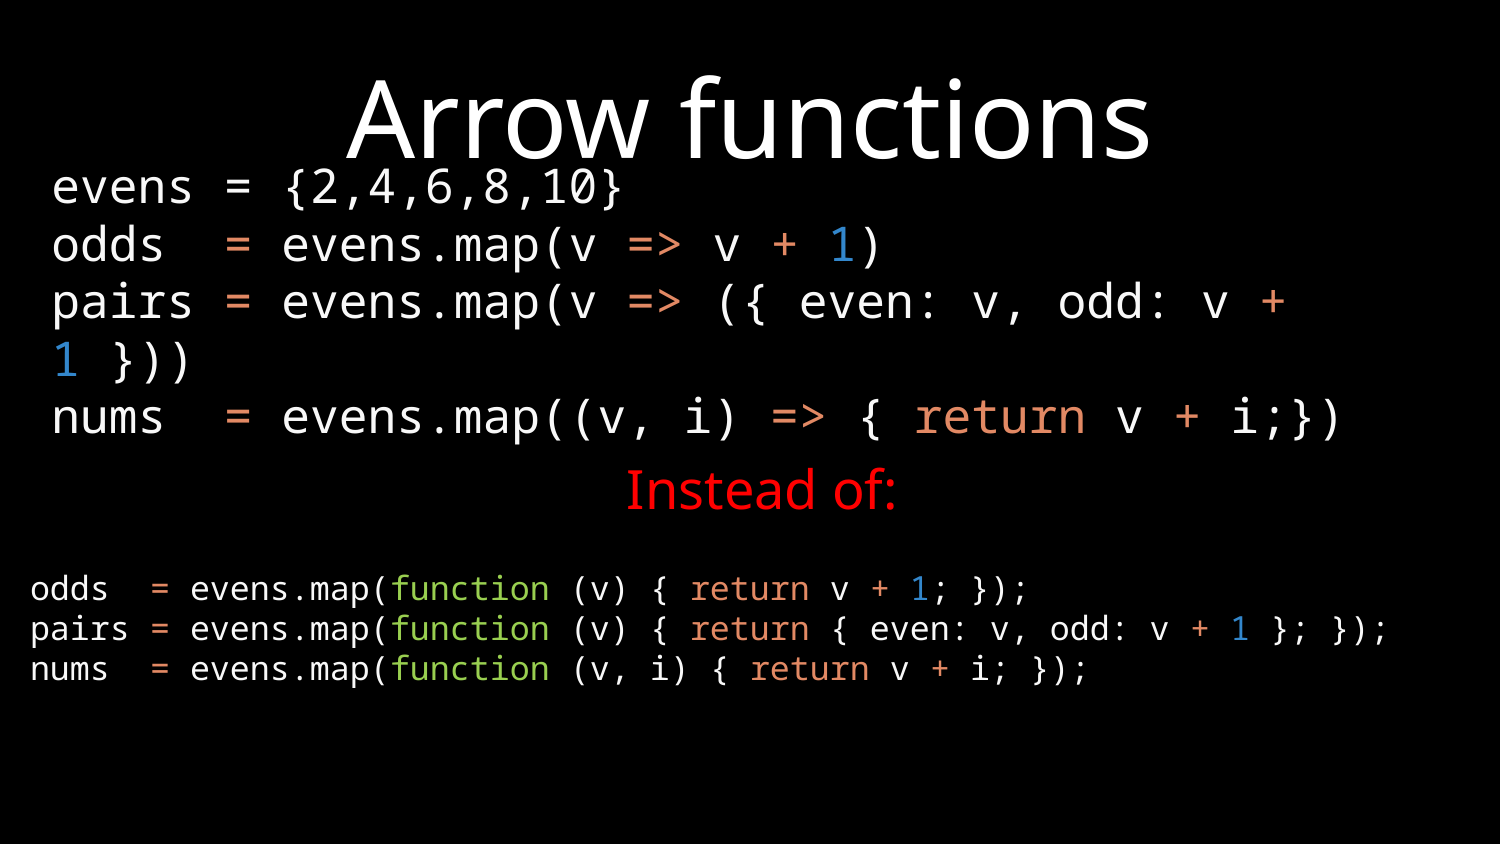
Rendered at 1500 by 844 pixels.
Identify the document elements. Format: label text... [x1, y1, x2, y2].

text_box evens = {2,4,6,8,10} odds = evens.map(v => v + 1) pairs = evens.map(v => ({ even: v, odd: v + 1 })) nums = evens.map((v, i) => { return v + i;}) [46, 164, 1391, 435]
text_box odds = evens.map(function (v) { return v + 1; }); pairs = evens.map(function (v) { return { even: v, odd: v + 1 }; }); nums = evens.map(function (v, i) { return v + i; }); [24, 543, 1500, 711]
title Arrow functions [109, 21, 1391, 164]
text_box Instead of: [109, 329, 1391, 517]
